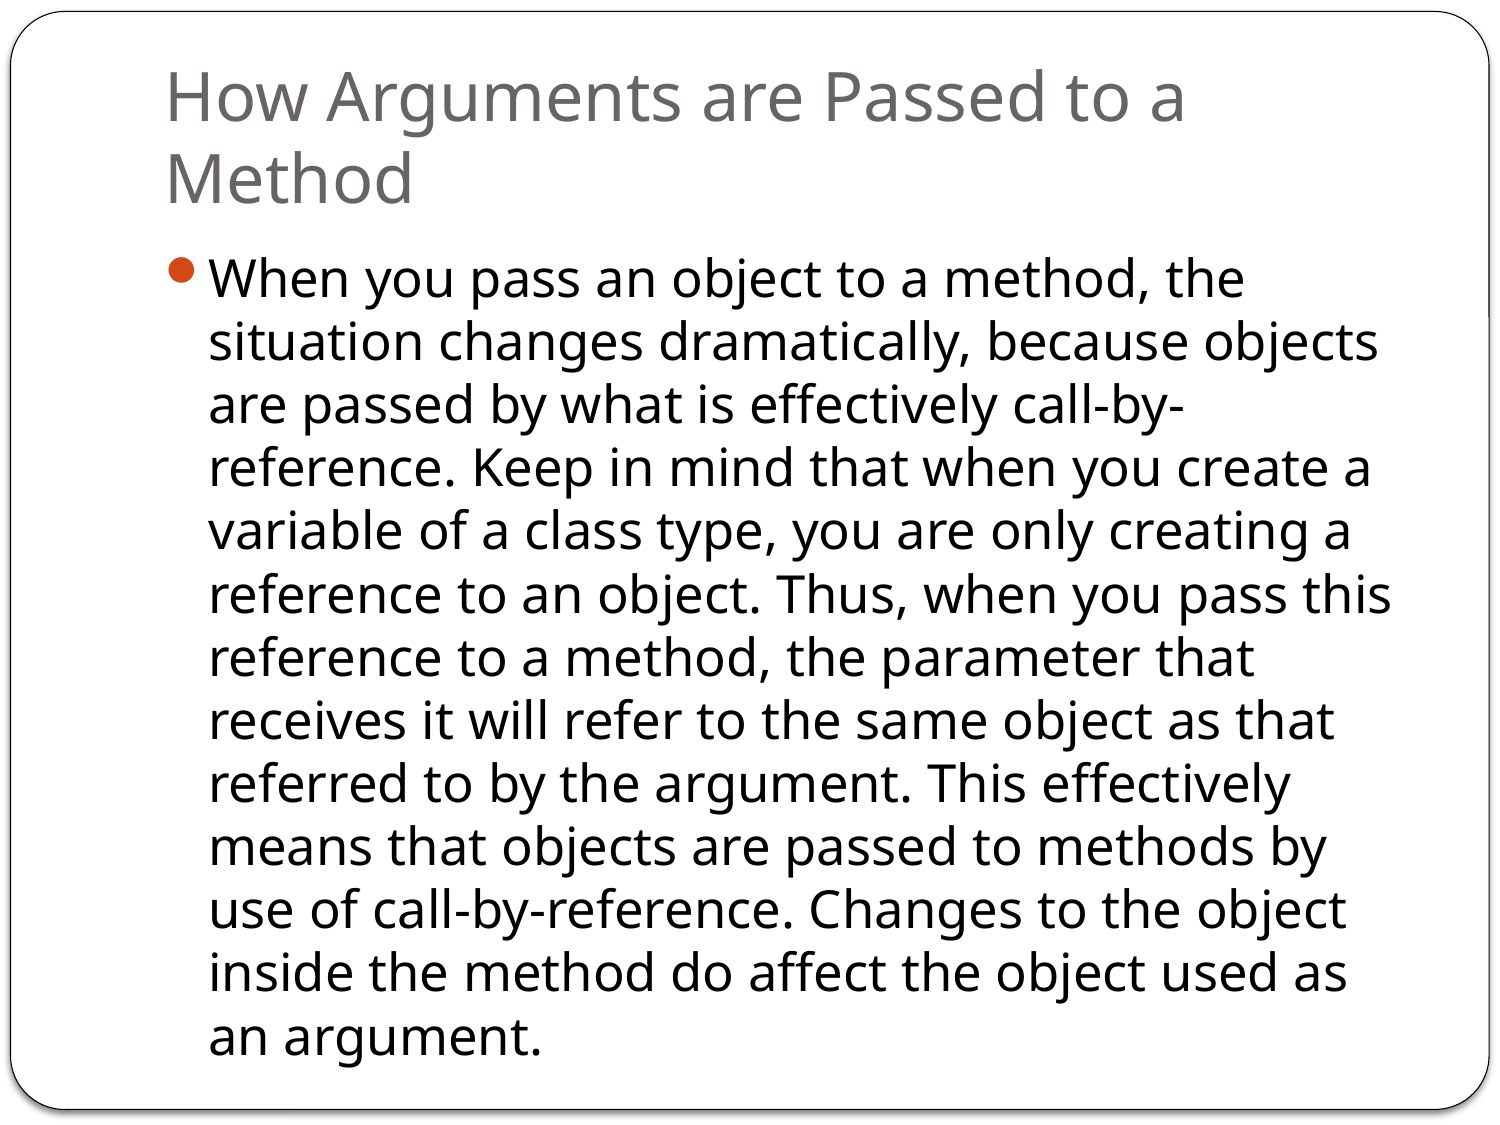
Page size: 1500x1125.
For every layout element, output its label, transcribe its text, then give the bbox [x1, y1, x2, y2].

list When you pass an object to a method, the situation changes dramatically, because objects are passed by what is effectively call-by-reference. Keep in mind that when you create a variable of a class type, you are only creating a reference to an object. Thus, when you pass this reference to a method, the parameter that receives it will refer to the same object as that referred to by the argument. This effectively means that objects are passed to methods by use of call-by-reference. Changes to the object inside the method do affect the object used as an argument. [150, 237, 1425, 1088]
title How Arguments are Passed to a Method [150, 45, 1425, 233]
